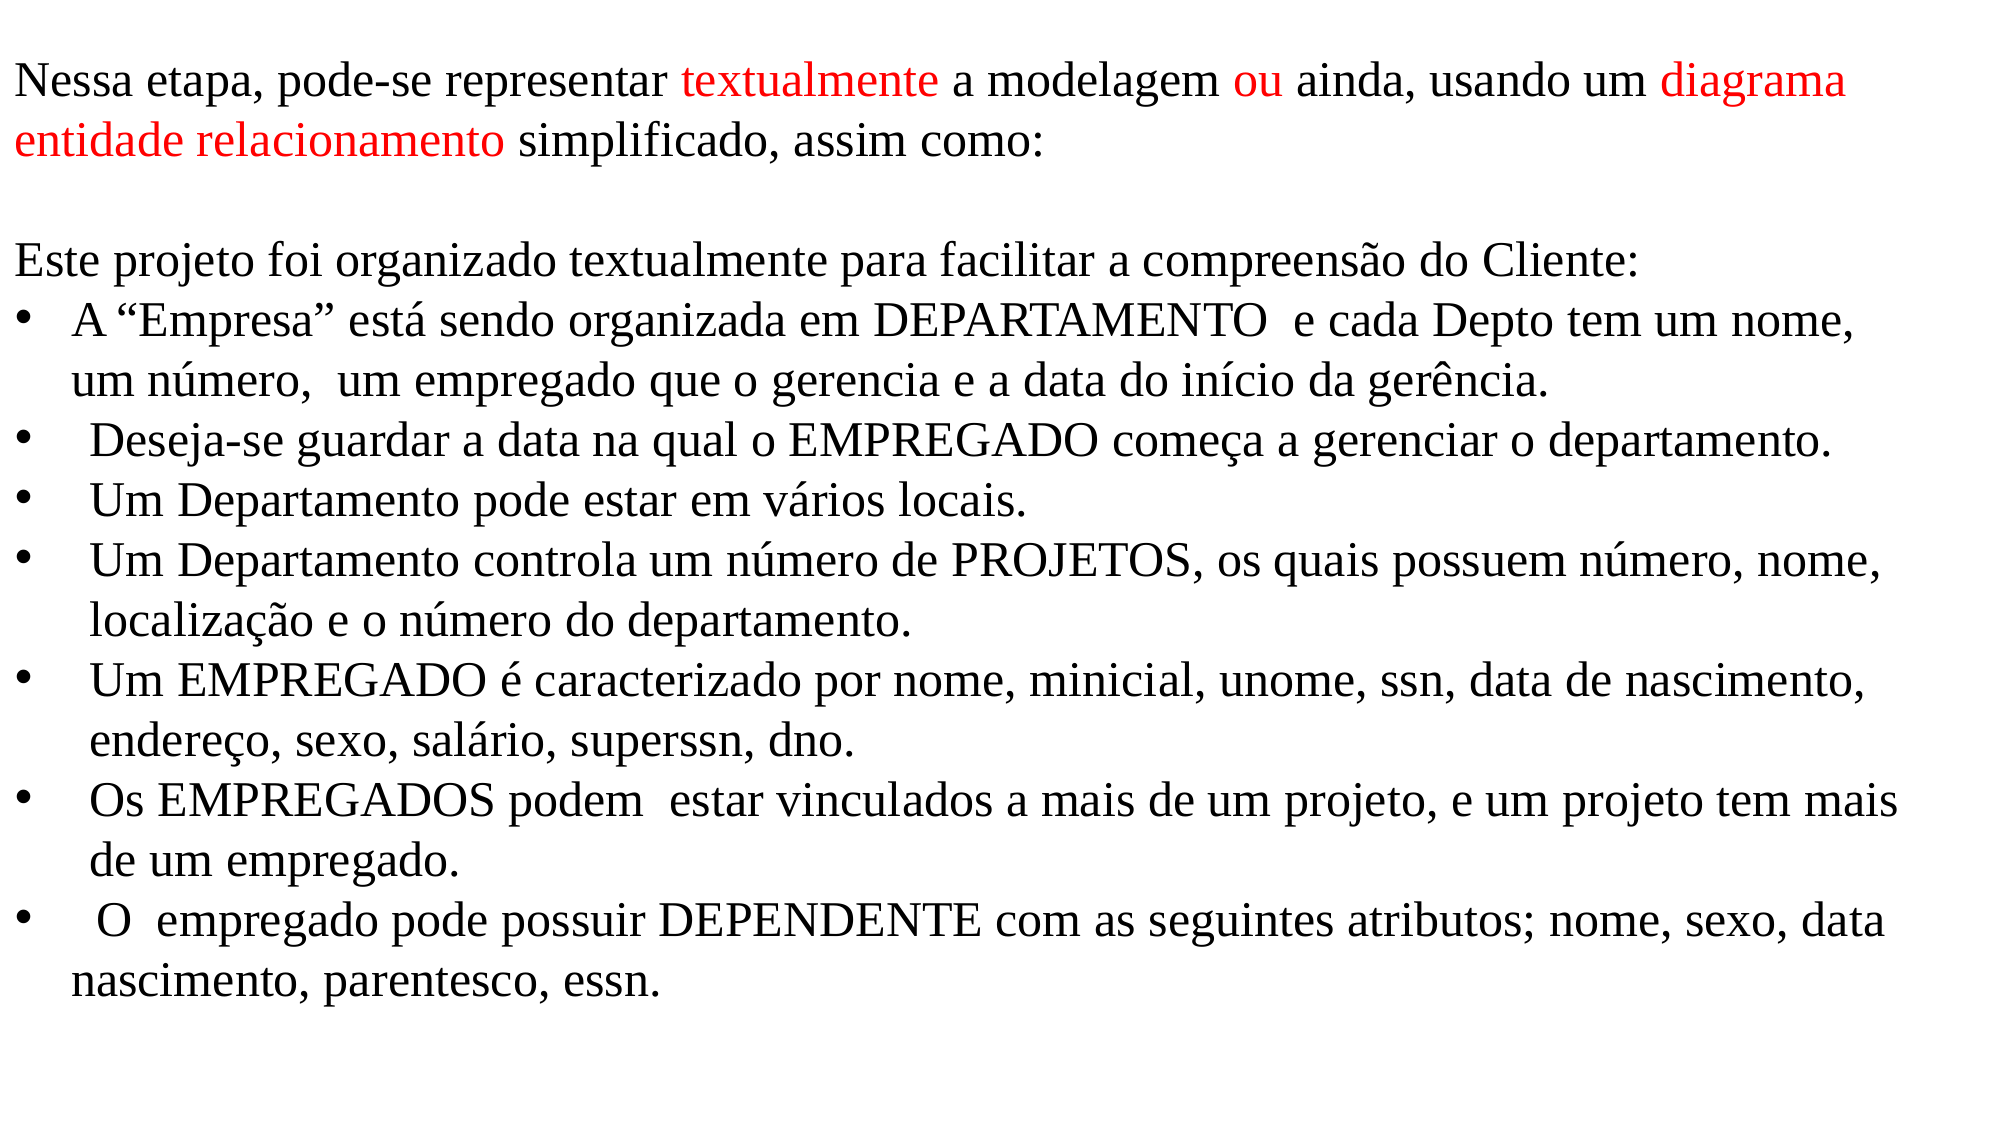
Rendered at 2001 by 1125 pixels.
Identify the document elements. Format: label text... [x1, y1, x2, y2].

text_box Nessa etapa, pode-se representar textualmente a modelagem ou ainda, usando um diagrama entidade relacionamento simplificado, assim como: Este projeto foi organizado textualmente para facilitar a compreensão do Cliente: A “Empresa” está sendo organizada em DEPARTAMENTO e cada Depto tem um nome, um número, um empregado que o gerencia e a data do início da gerência. Deseja-se guardar a data na qual o EMPREGADO começa a gerenciar o departamento. Um Departamento pode estar em vários locais. Um Departamento controla um número de PROJETOS, os quais possuem número, nome, localização e o número do departamento. Um EMPREGADO é caracterizado por nome, minicial, unome, ssn, data de nascimento, endereço, sexo, salário, superssn, dno. Os EMPREGADOS podem estar vinculados a mais de um projeto, e um projeto tem mais de um empregado. O empregado pode possuir DEPENDENTE com as seguintes atributos; nome, sexo, data nascimento, parentesco, essn. [0, 38, 1932, 1125]
